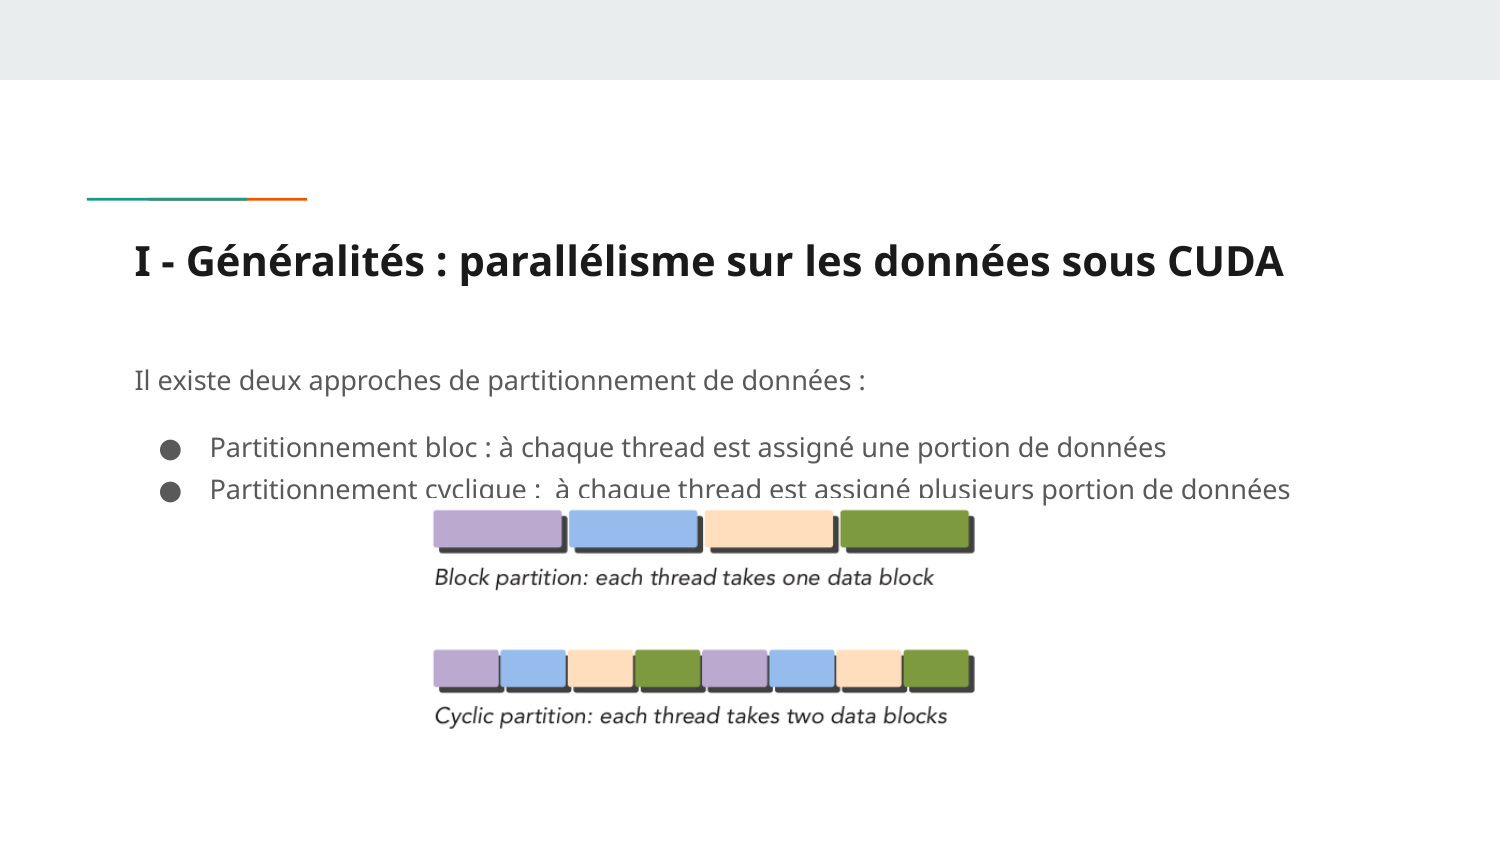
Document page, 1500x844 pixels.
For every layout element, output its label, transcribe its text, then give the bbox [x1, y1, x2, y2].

title I - Généralités : parallélisme sur les données sous CUDA [119, 216, 1381, 305]
picture [424, 497, 979, 734]
list Il existe deux approches de partitionnement de données : Partitionnement bloc : à chaque thread est assigné une portion de données Partitionnement cyclique : à chaque thread est assigné plusieurs portion de données [119, 341, 1381, 712]
